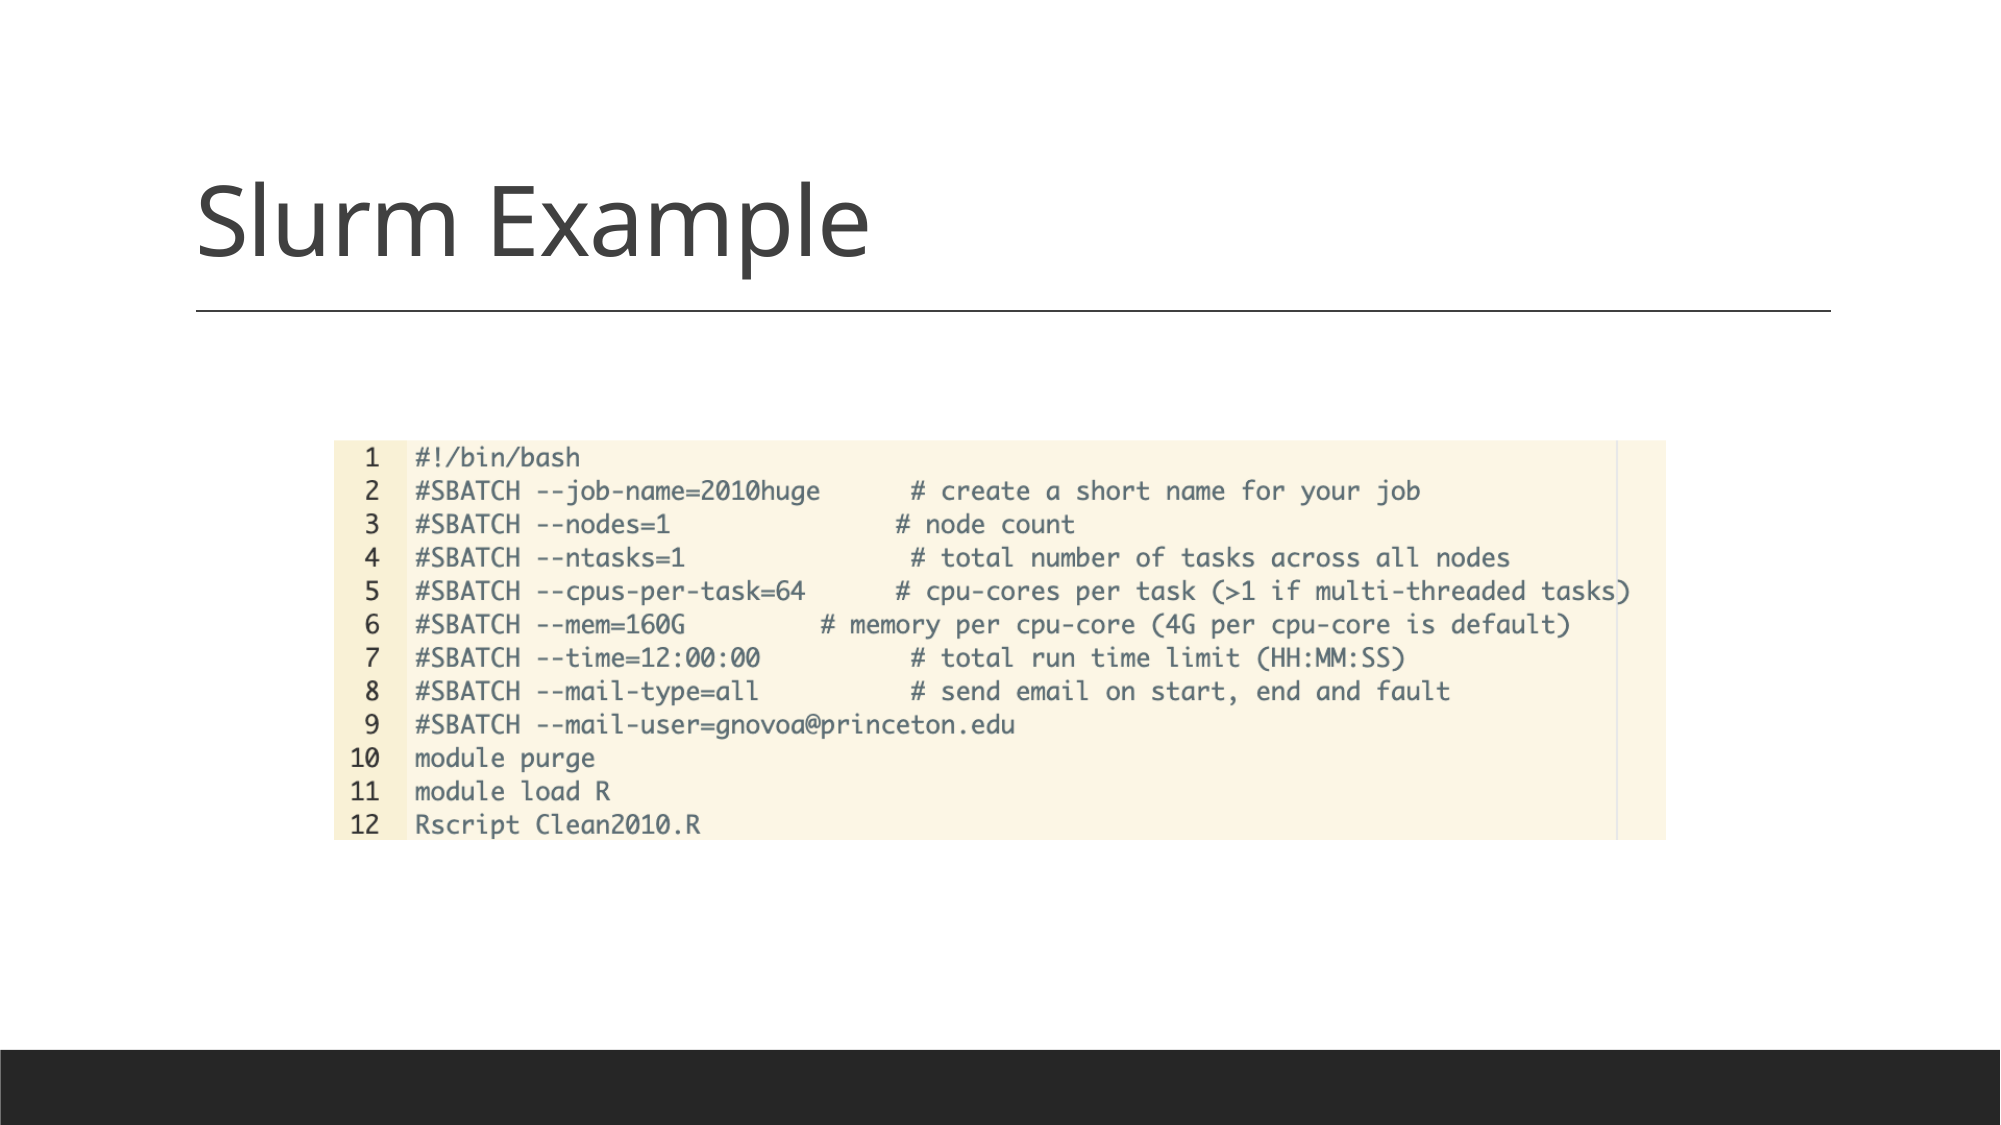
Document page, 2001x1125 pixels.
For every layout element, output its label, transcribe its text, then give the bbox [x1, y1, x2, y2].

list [333, 431, 1667, 841]
title Slurm Example [180, 47, 1830, 285]
